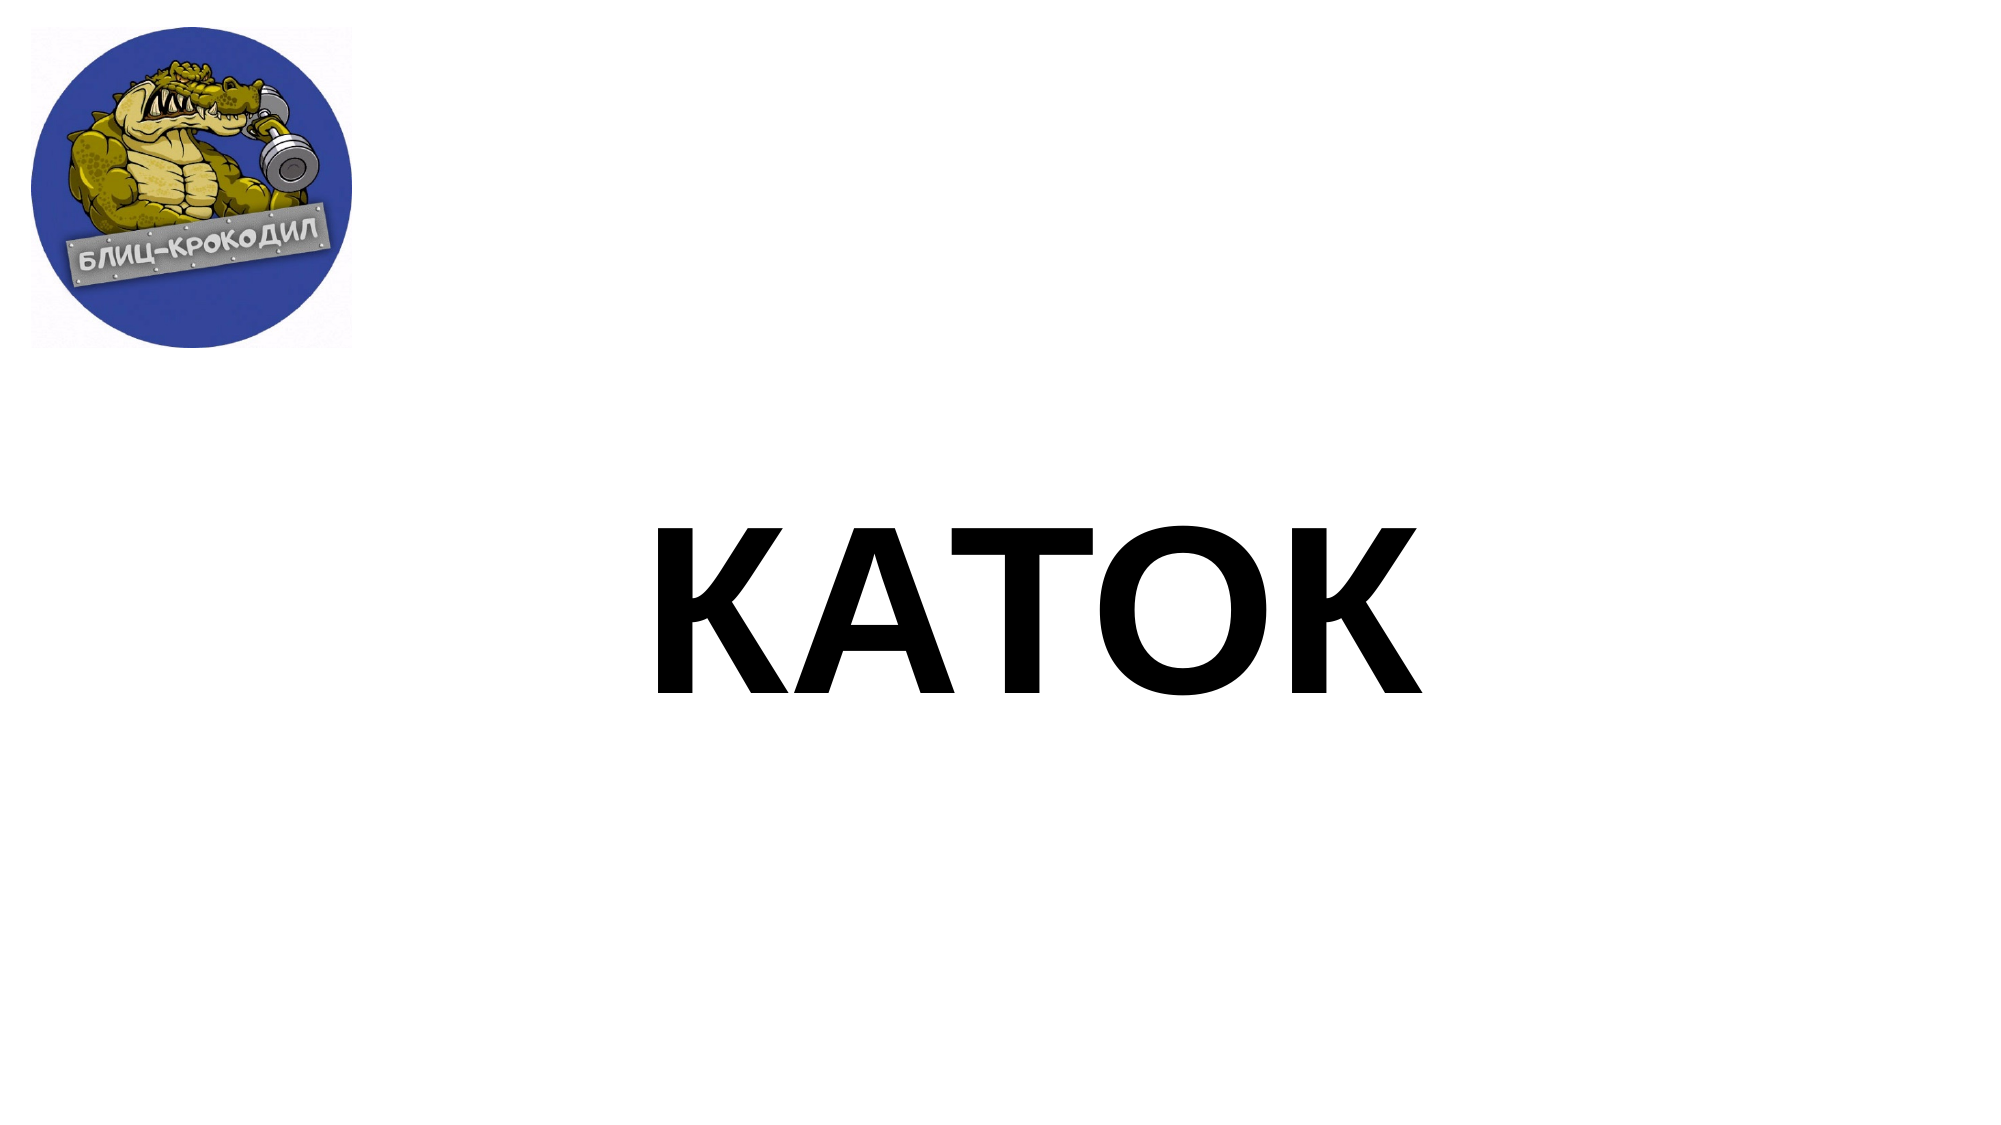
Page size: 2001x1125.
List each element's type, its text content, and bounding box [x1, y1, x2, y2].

title КАТОК [282, 361, 1783, 754]
picture [31, 27, 352, 348]
